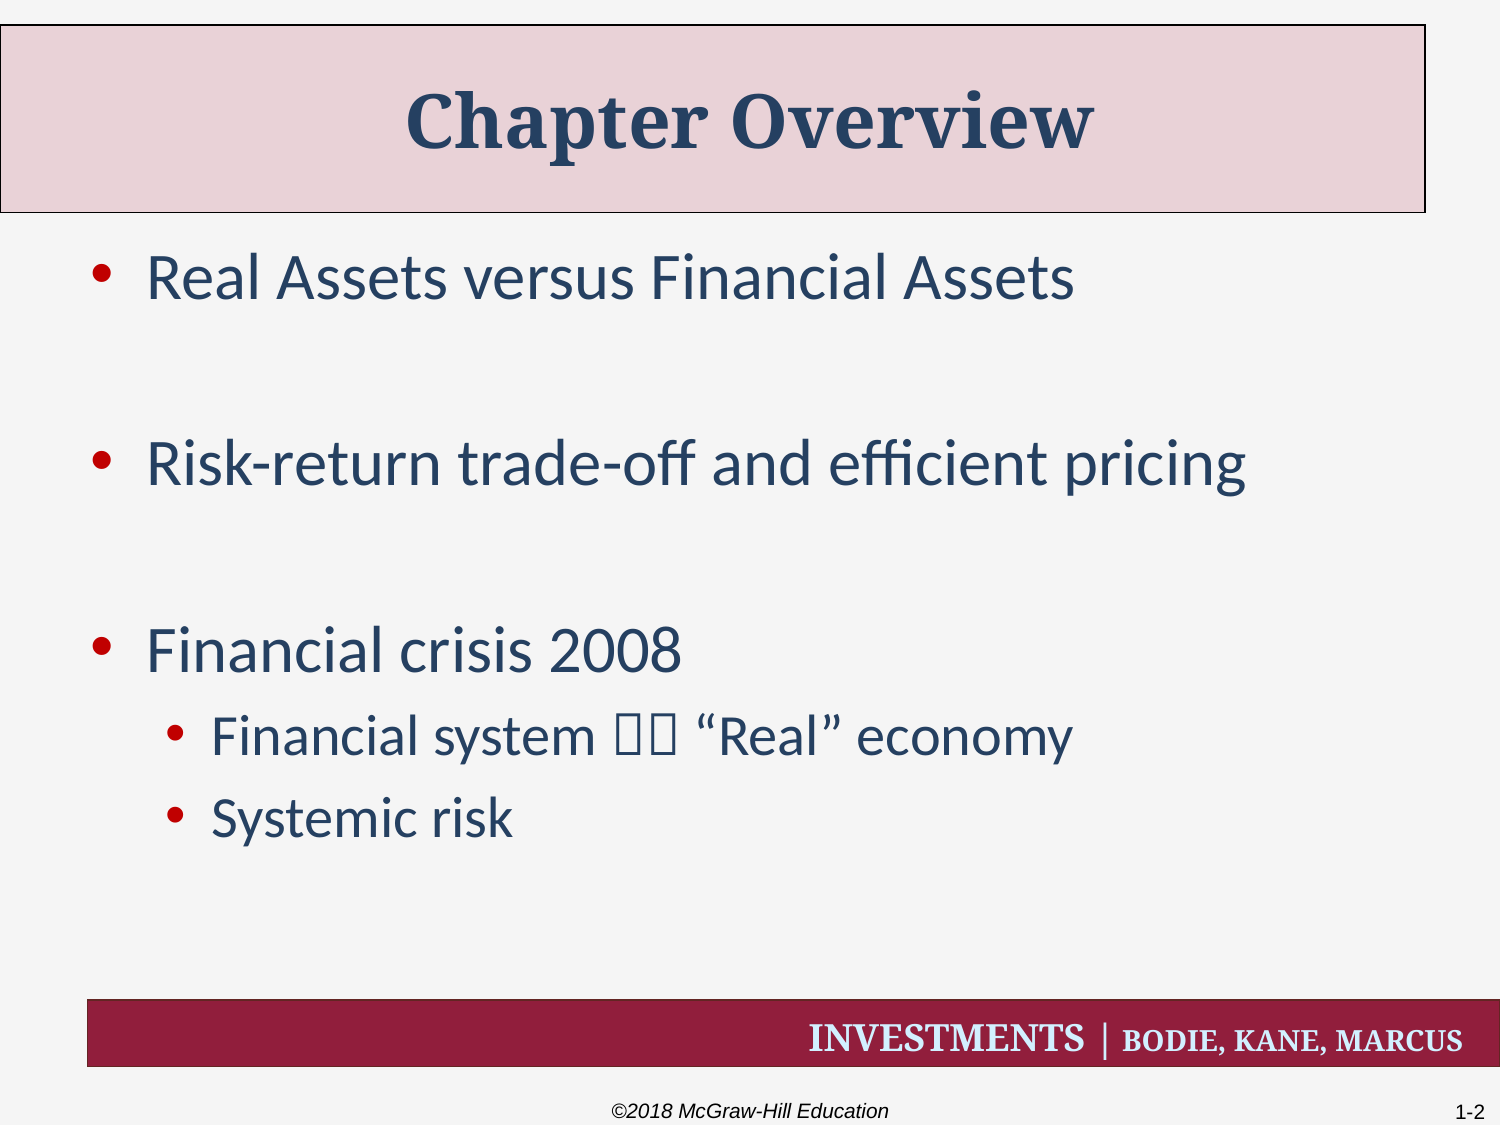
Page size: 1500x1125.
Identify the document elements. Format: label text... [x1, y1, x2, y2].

title Chapter Overview [75, 12, 1425, 225]
footer ©2018 McGraw-Hill Education [496, 1098, 1004, 1122]
slide_number 1-2 [1162, 1100, 1500, 1122]
list Real Assets versus Financial Assets Risk-return trade-off and efficient pricing Financial crisis 2008 Financial system  “Real” economy Systemic risk [75, 225, 1425, 1000]
